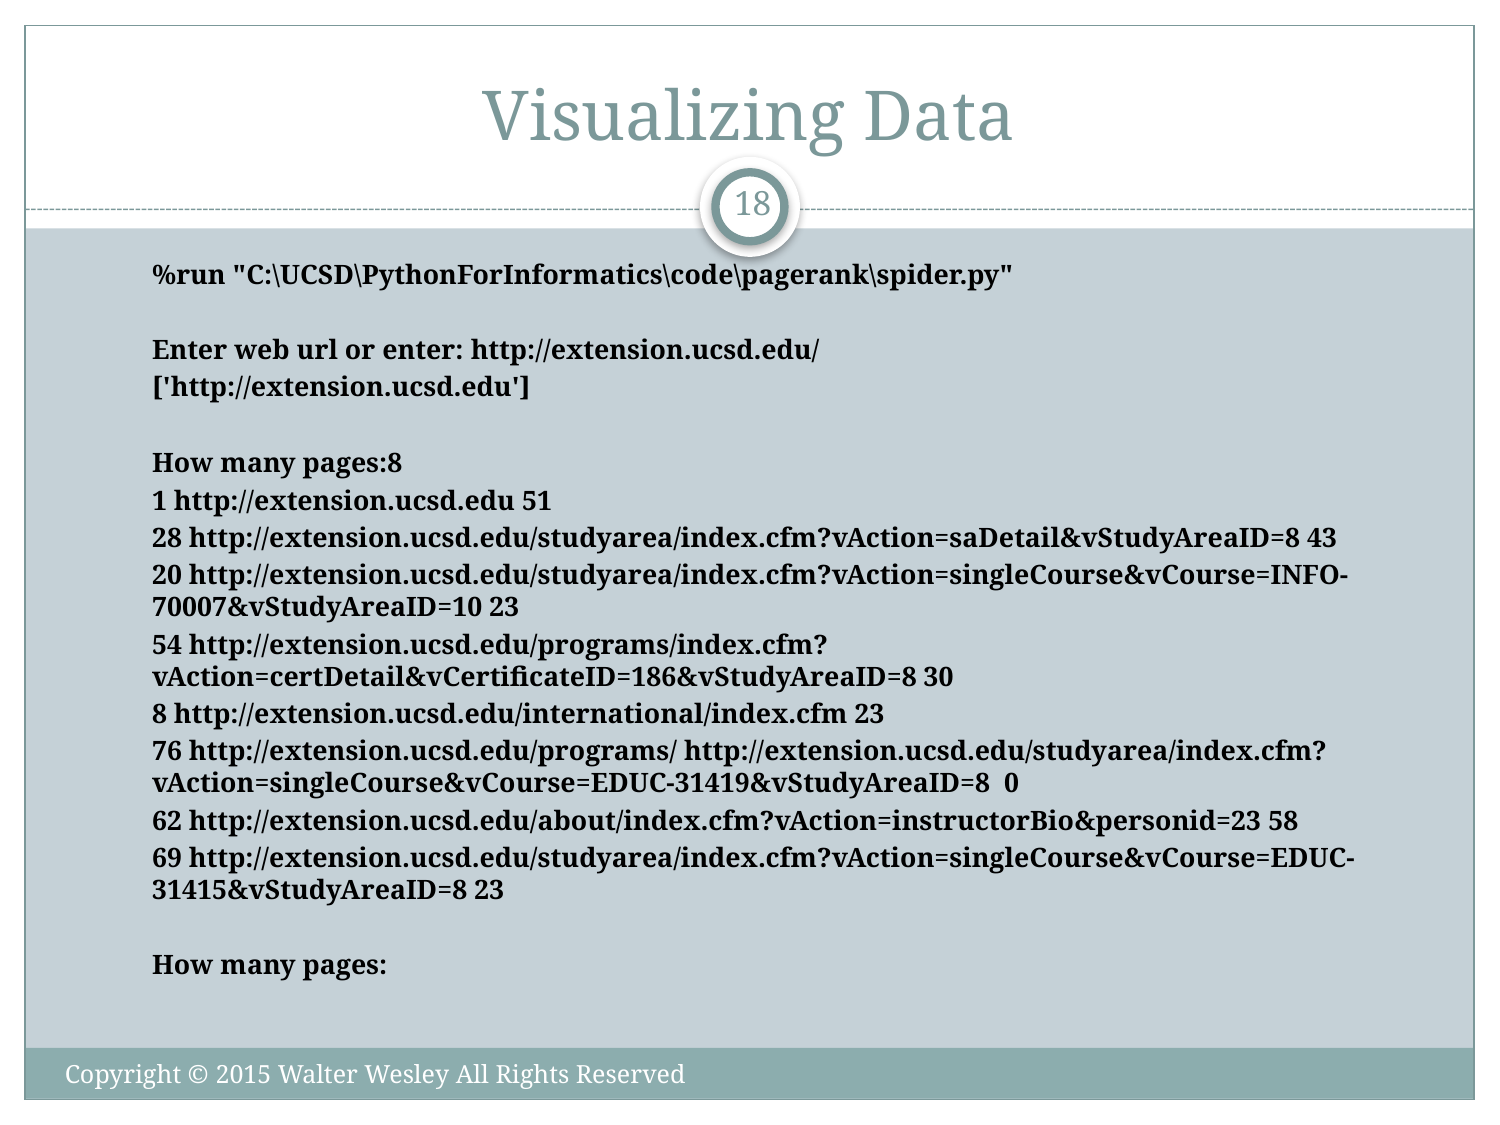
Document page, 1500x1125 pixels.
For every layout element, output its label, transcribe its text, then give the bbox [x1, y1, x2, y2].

footer Copyright © 2015 Walter Wesley All Rights Reserved [50, 1051, 763, 1112]
slide_number 18 [715, 168, 791, 241]
list %run "C:\UCSD\PythonForInformatics\code\pagerank\spider.py" Enter web url or enter: http://extension.ucsd.edu/ ['http://extension.ucsd.edu'] How many pages:8 1 http://extension.ucsd.edu 51 28 http://extension.ucsd.edu/studyarea/index.cfm?vAction=saDetail&vStudyAreaID=8 43 20 http://extension.ucsd.edu/studyarea/index.cfm?vAction=singleCourse&vCourse=INFO-70007&vStudyAreaID=10 23 54 http://extension.ucsd.edu/programs/index.cfm?vAction=certDetail&vCertificateID=186&vStudyAreaID=8 30 8 http://extension.ucsd.edu/international/index.cfm 23 76 http://extension.ucsd.edu/programs/ http://extension.ucsd.edu/studyarea/index.cfm?vAction=singleCourse&vCourse=EDUC-31419&vStudyAreaID=8 0 62 http://extension.ucsd.edu/about/index.cfm?vAction=instructorBio&personid=23 58 69 http://extension.ucsd.edu/studyarea/index.cfm?vAction=singleCourse&vCourse=EDUC-31415&vStudyAreaID=8 23 How many pages: [49, 250, 1445, 1001]
title Visualizing Data [49, 37, 1450, 162]
